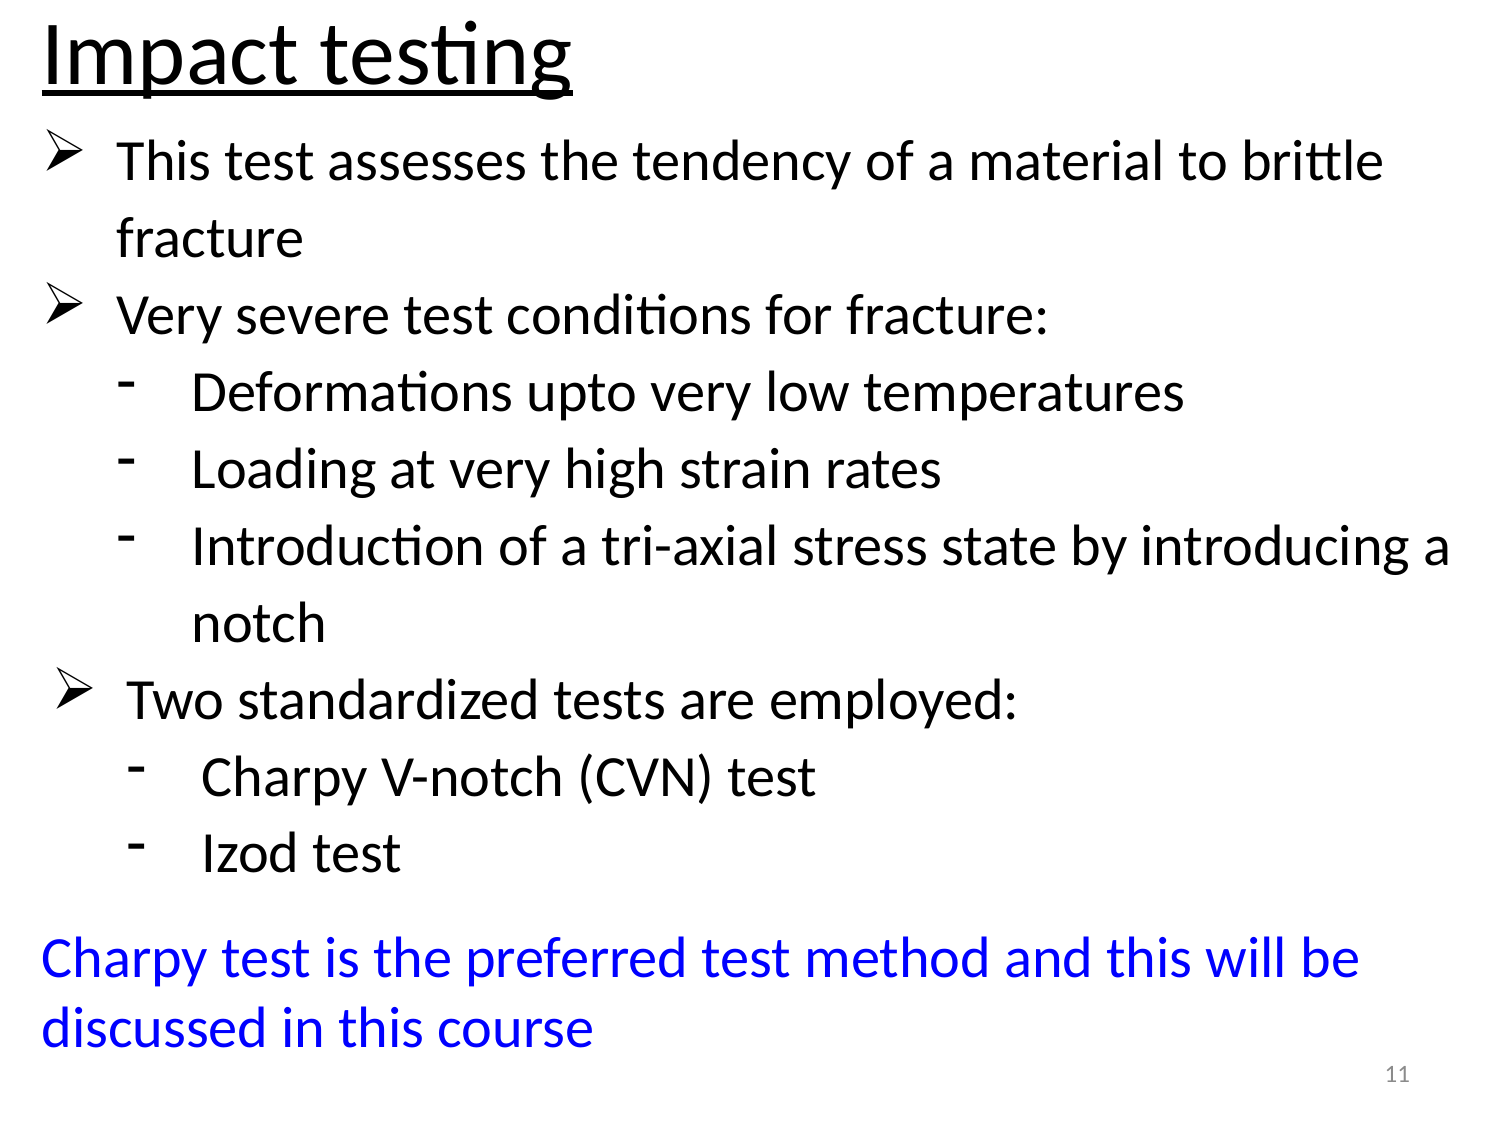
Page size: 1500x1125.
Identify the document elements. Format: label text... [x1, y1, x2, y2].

text_box Impact testing [26, 0, 1478, 107]
text_box This test assesses the tendency of a material to brittle fracture Very severe test conditions for fracture: Deformations upto very low temperatures Loading at very high strain rates Introduction of a tri-axial stress state by introducing a notch Two standardized tests are employed: Charpy V-notch (CVN) test Izod test [26, 107, 1478, 892]
slide_number 11 [1074, 1042, 1425, 1103]
text_box Charpy test is the preferred test method and this will be discussed in this course [26, 911, 1478, 1067]
